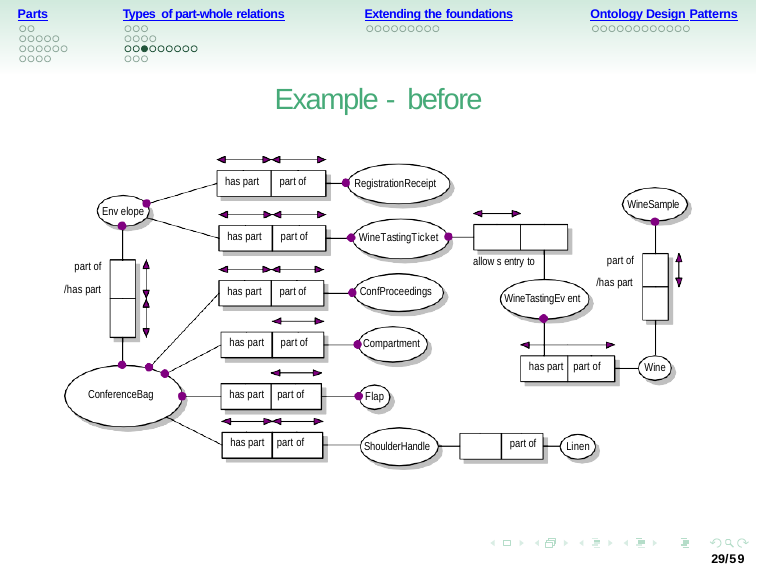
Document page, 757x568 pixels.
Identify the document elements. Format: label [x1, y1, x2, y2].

text_box [652, 539, 657, 547]
text_box [61, 156, 692, 470]
text_box [737, 538, 749, 548]
text_box [608, 539, 613, 547]
text_box [579, 539, 584, 547]
text_box [710, 538, 722, 548]
text_box [623, 539, 628, 547]
text_box [0, 0, 757, 74]
slide_number [707, 552, 748, 568]
text_box [272, 80, 484, 116]
text_box [725, 539, 734, 548]
